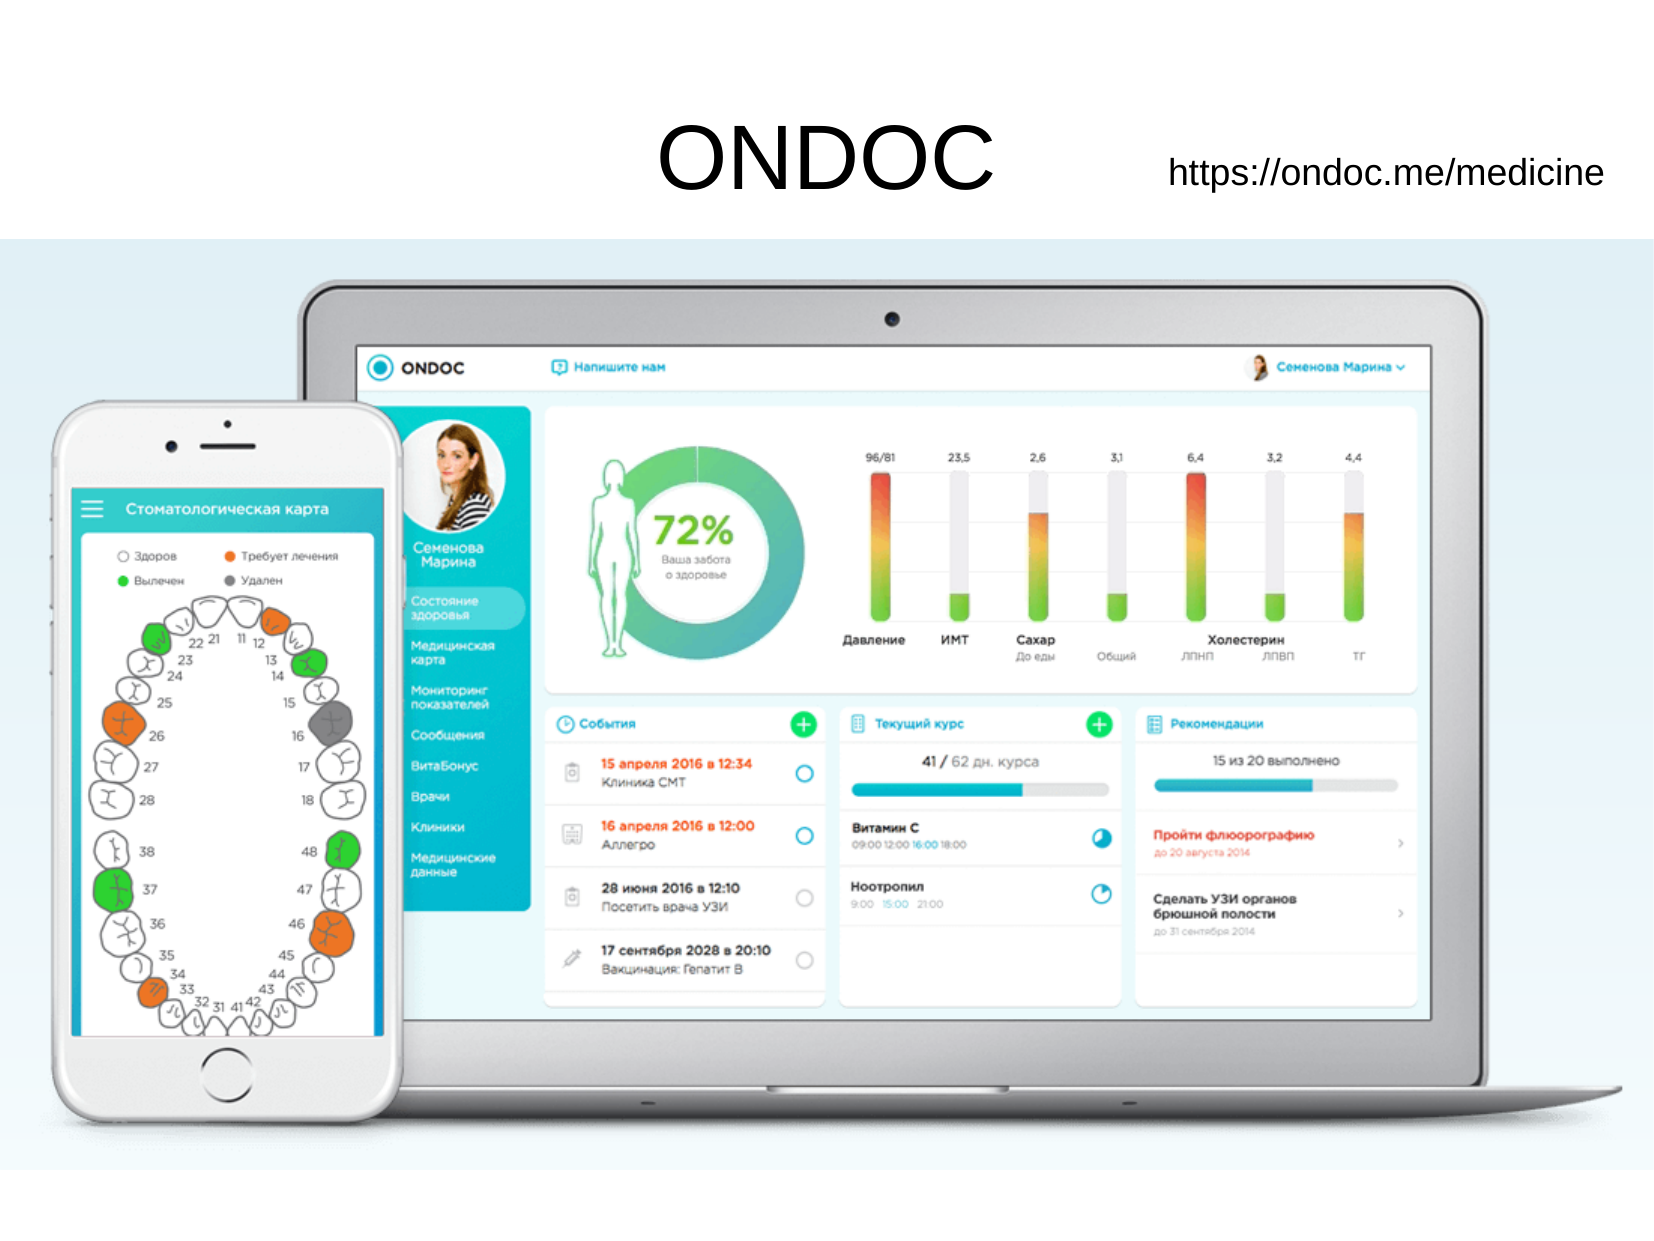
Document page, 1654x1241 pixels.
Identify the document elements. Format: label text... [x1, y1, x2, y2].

text_box https://ondoc.me/medicine [1153, 140, 1620, 198]
picture [0, 239, 1654, 1170]
text_box ONDOC [82, 49, 1571, 238]
